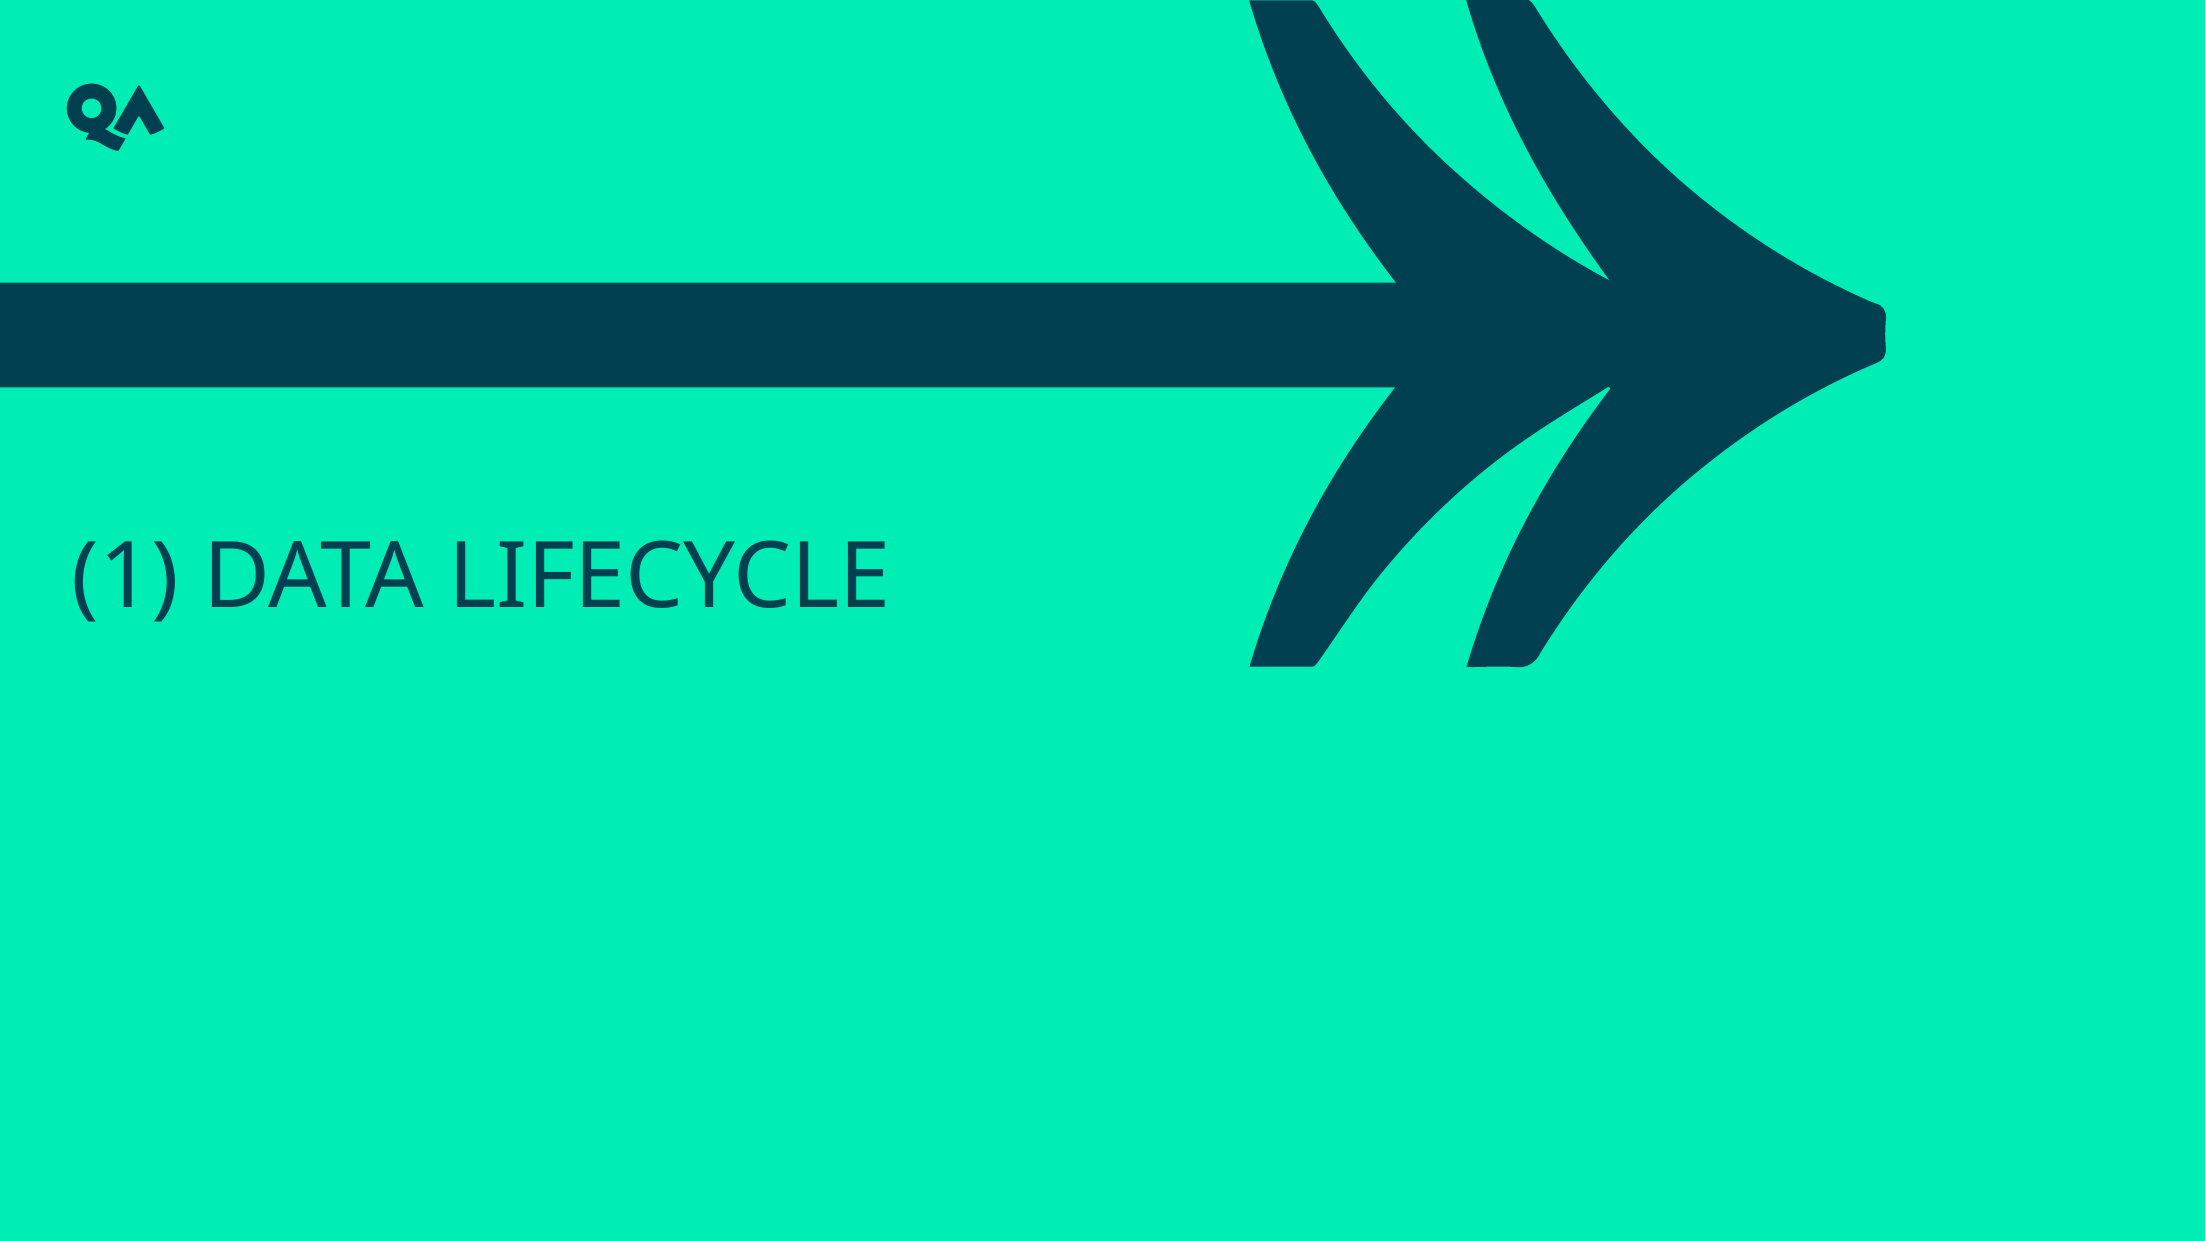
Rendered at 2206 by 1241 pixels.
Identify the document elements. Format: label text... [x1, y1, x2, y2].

title (1) Data Lifecycle [69, 485, 1087, 831]
picture [48, 68, 183, 163]
